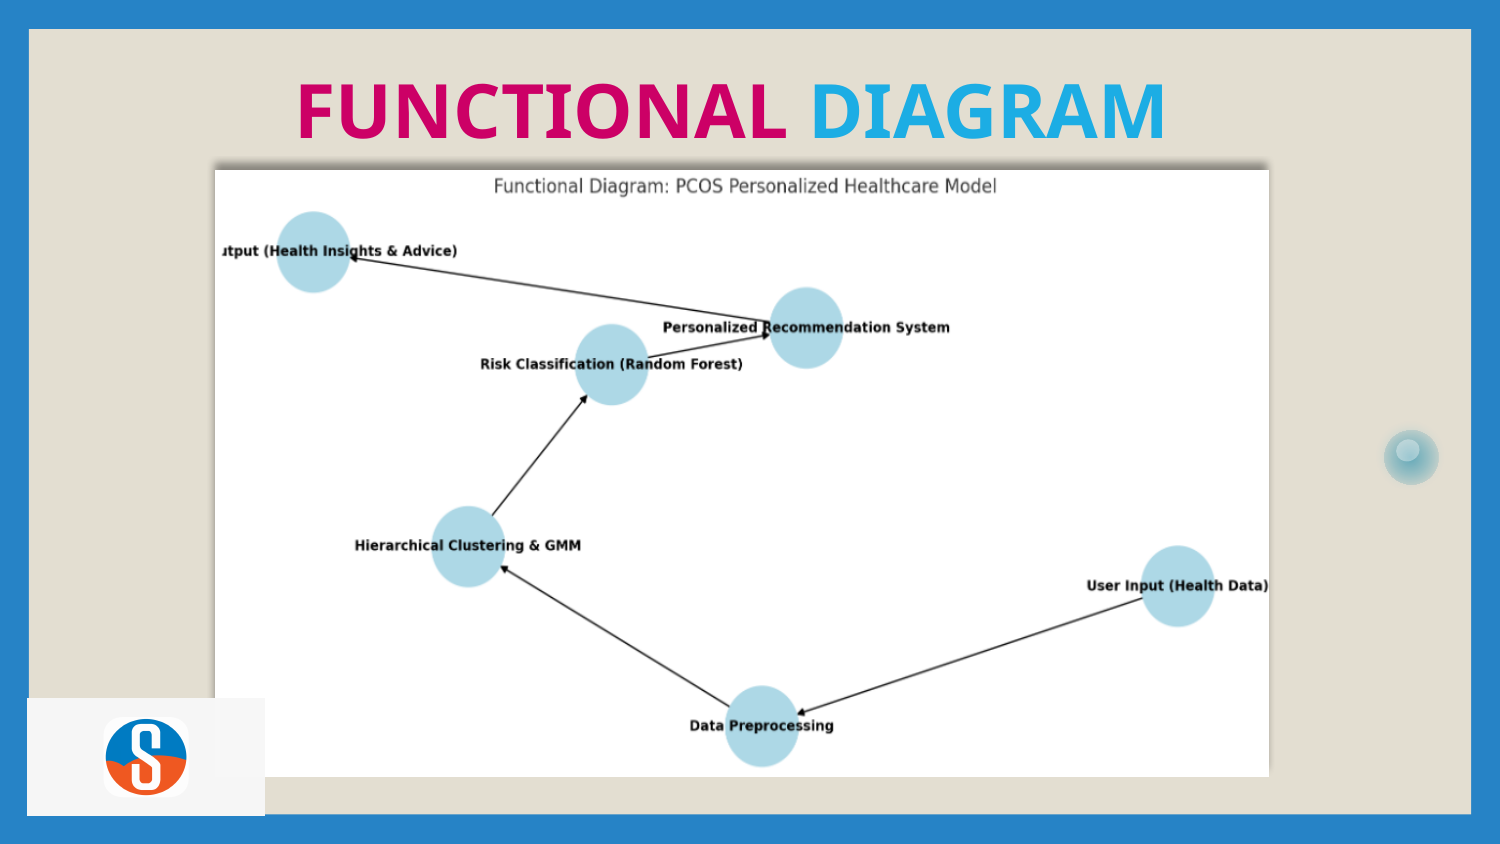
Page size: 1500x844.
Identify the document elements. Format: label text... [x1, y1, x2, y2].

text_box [1382, 430, 1439, 485]
picture [27, 170, 1269, 816]
title FUNCTIONAL DIAGRAM [99, 67, 1365, 161]
